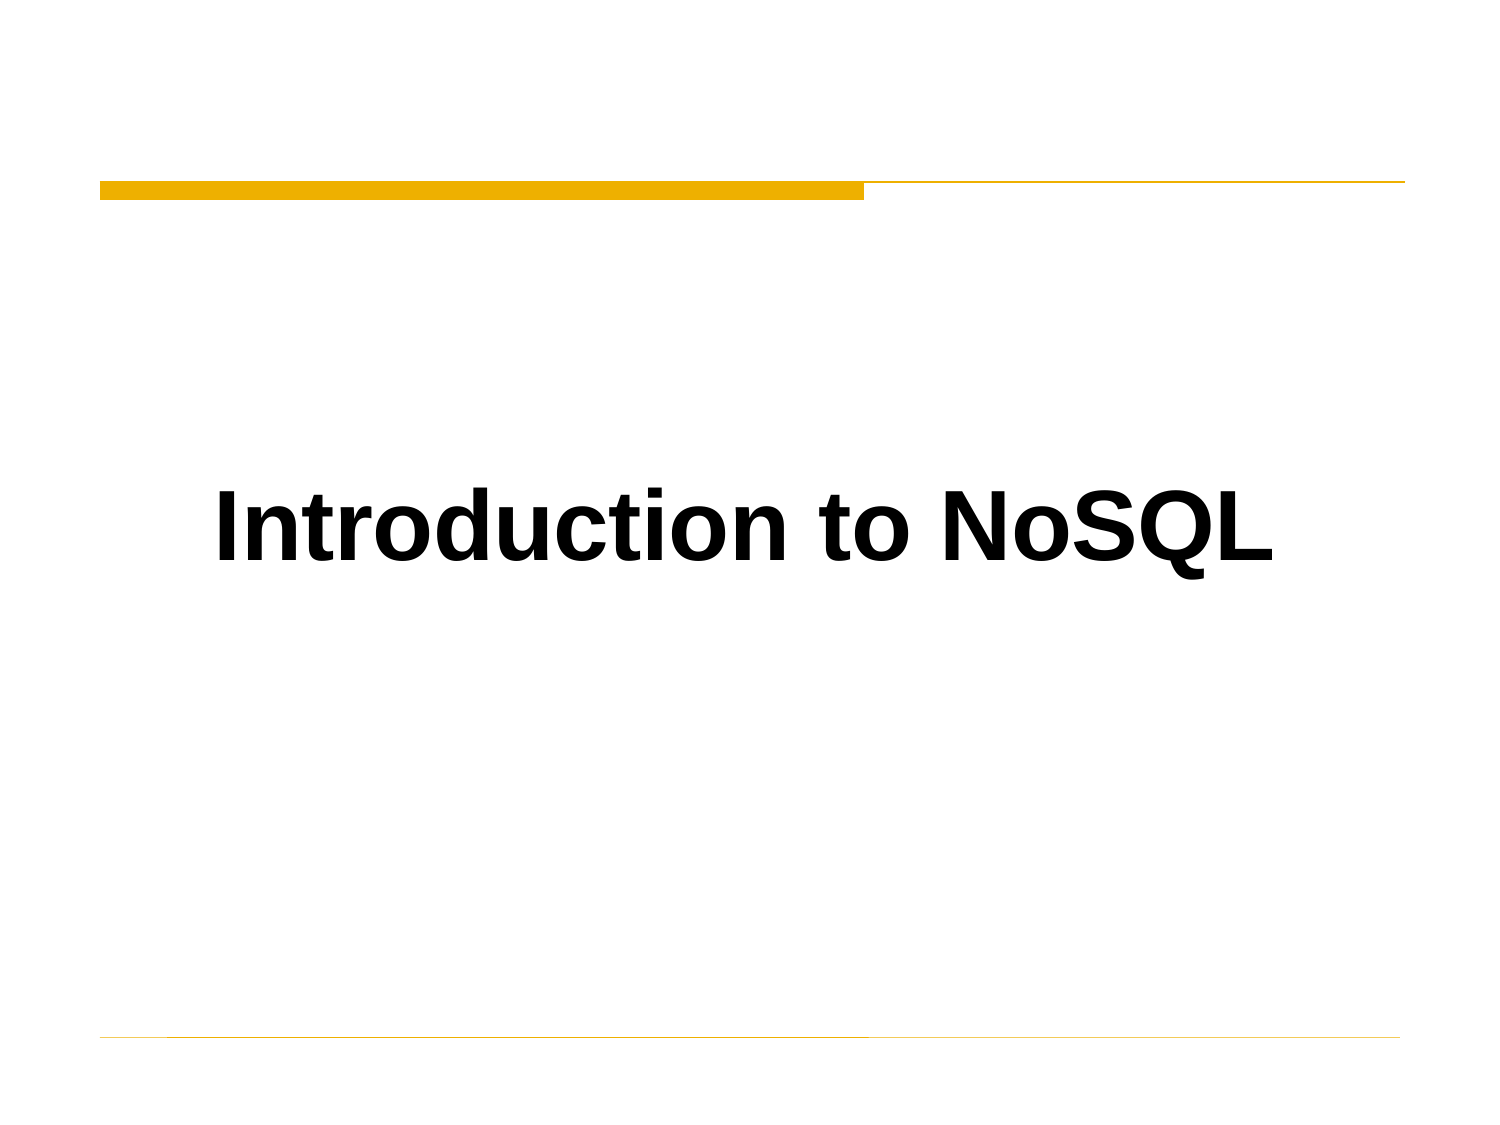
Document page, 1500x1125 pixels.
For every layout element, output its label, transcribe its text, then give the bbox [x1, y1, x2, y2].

text_box Introduction to NoSQL [211, 461, 1287, 581]
